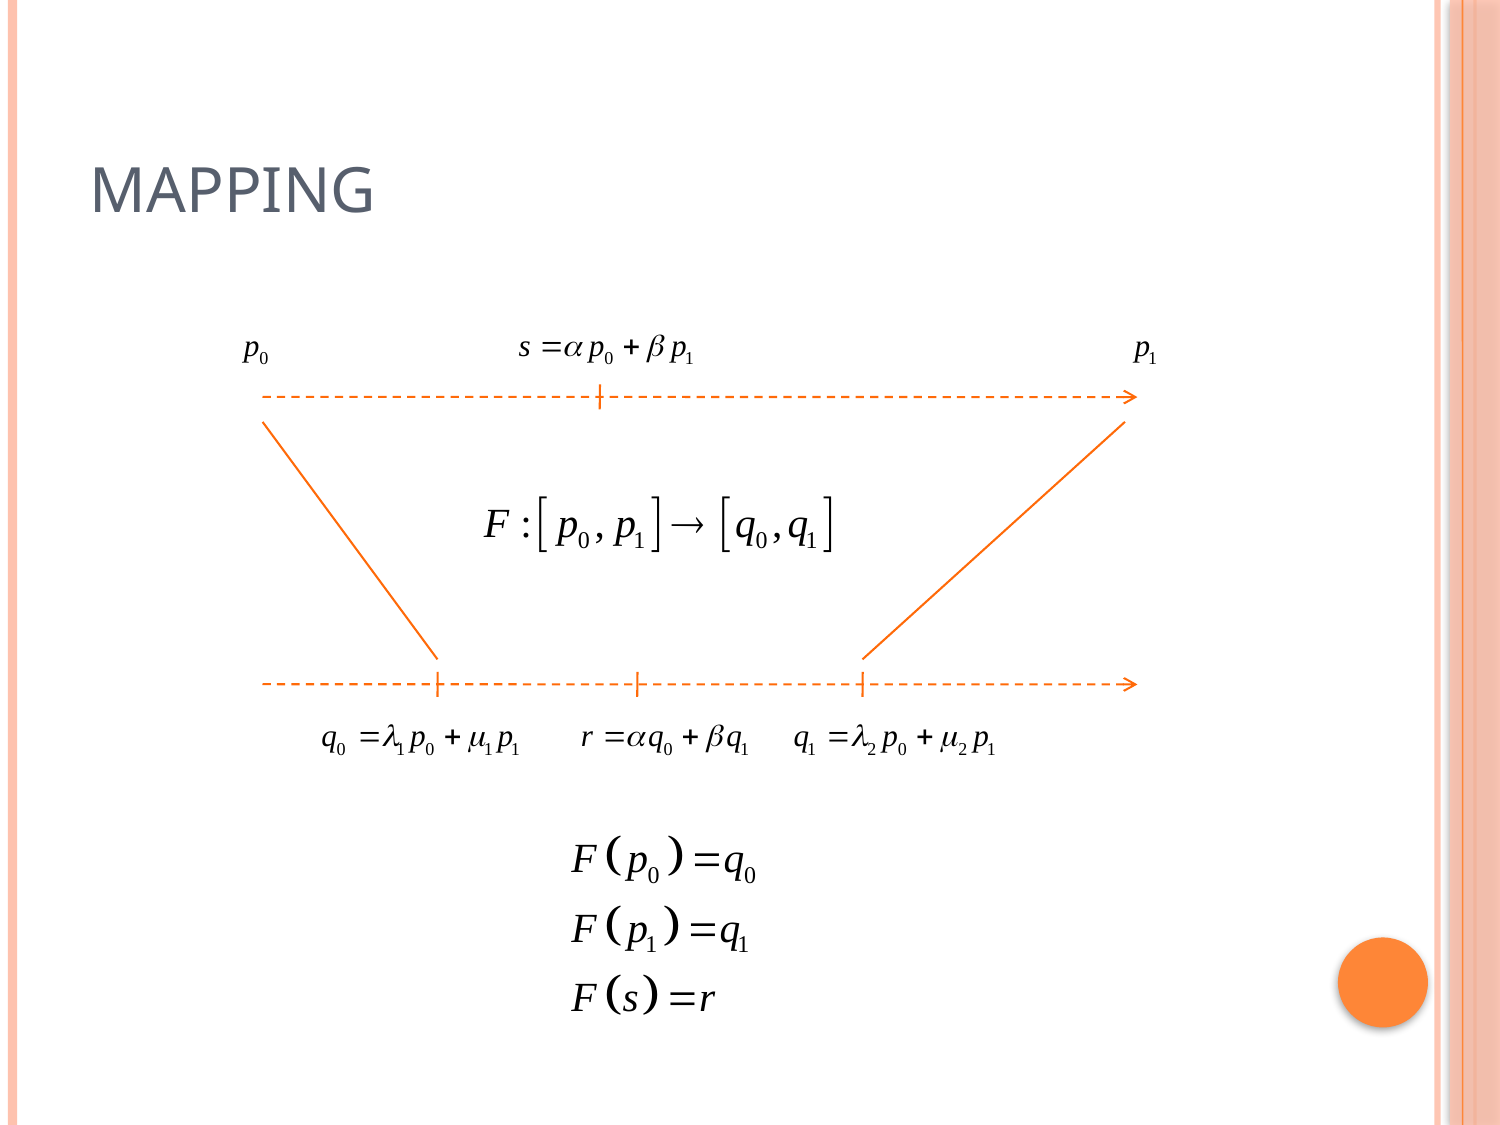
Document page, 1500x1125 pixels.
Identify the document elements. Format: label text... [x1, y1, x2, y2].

title Mapping [75, 45, 1300, 233]
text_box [233, 324, 1163, 763]
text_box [561, 825, 767, 1038]
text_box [474, 491, 845, 563]
